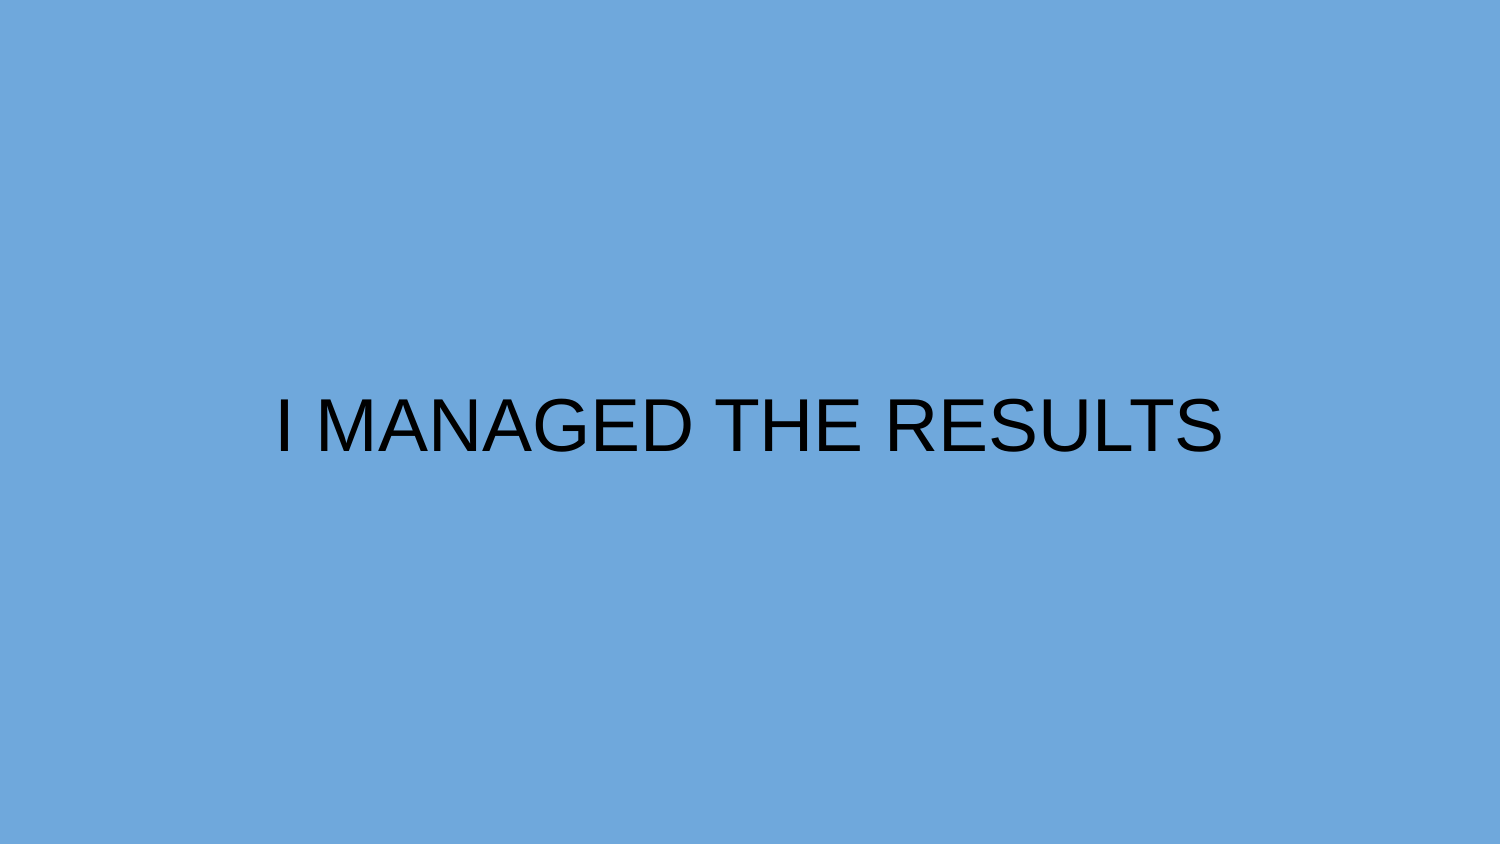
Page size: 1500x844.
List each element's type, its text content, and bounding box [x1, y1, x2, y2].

title I MANAGED THE RESULTS [51, 352, 1449, 491]
